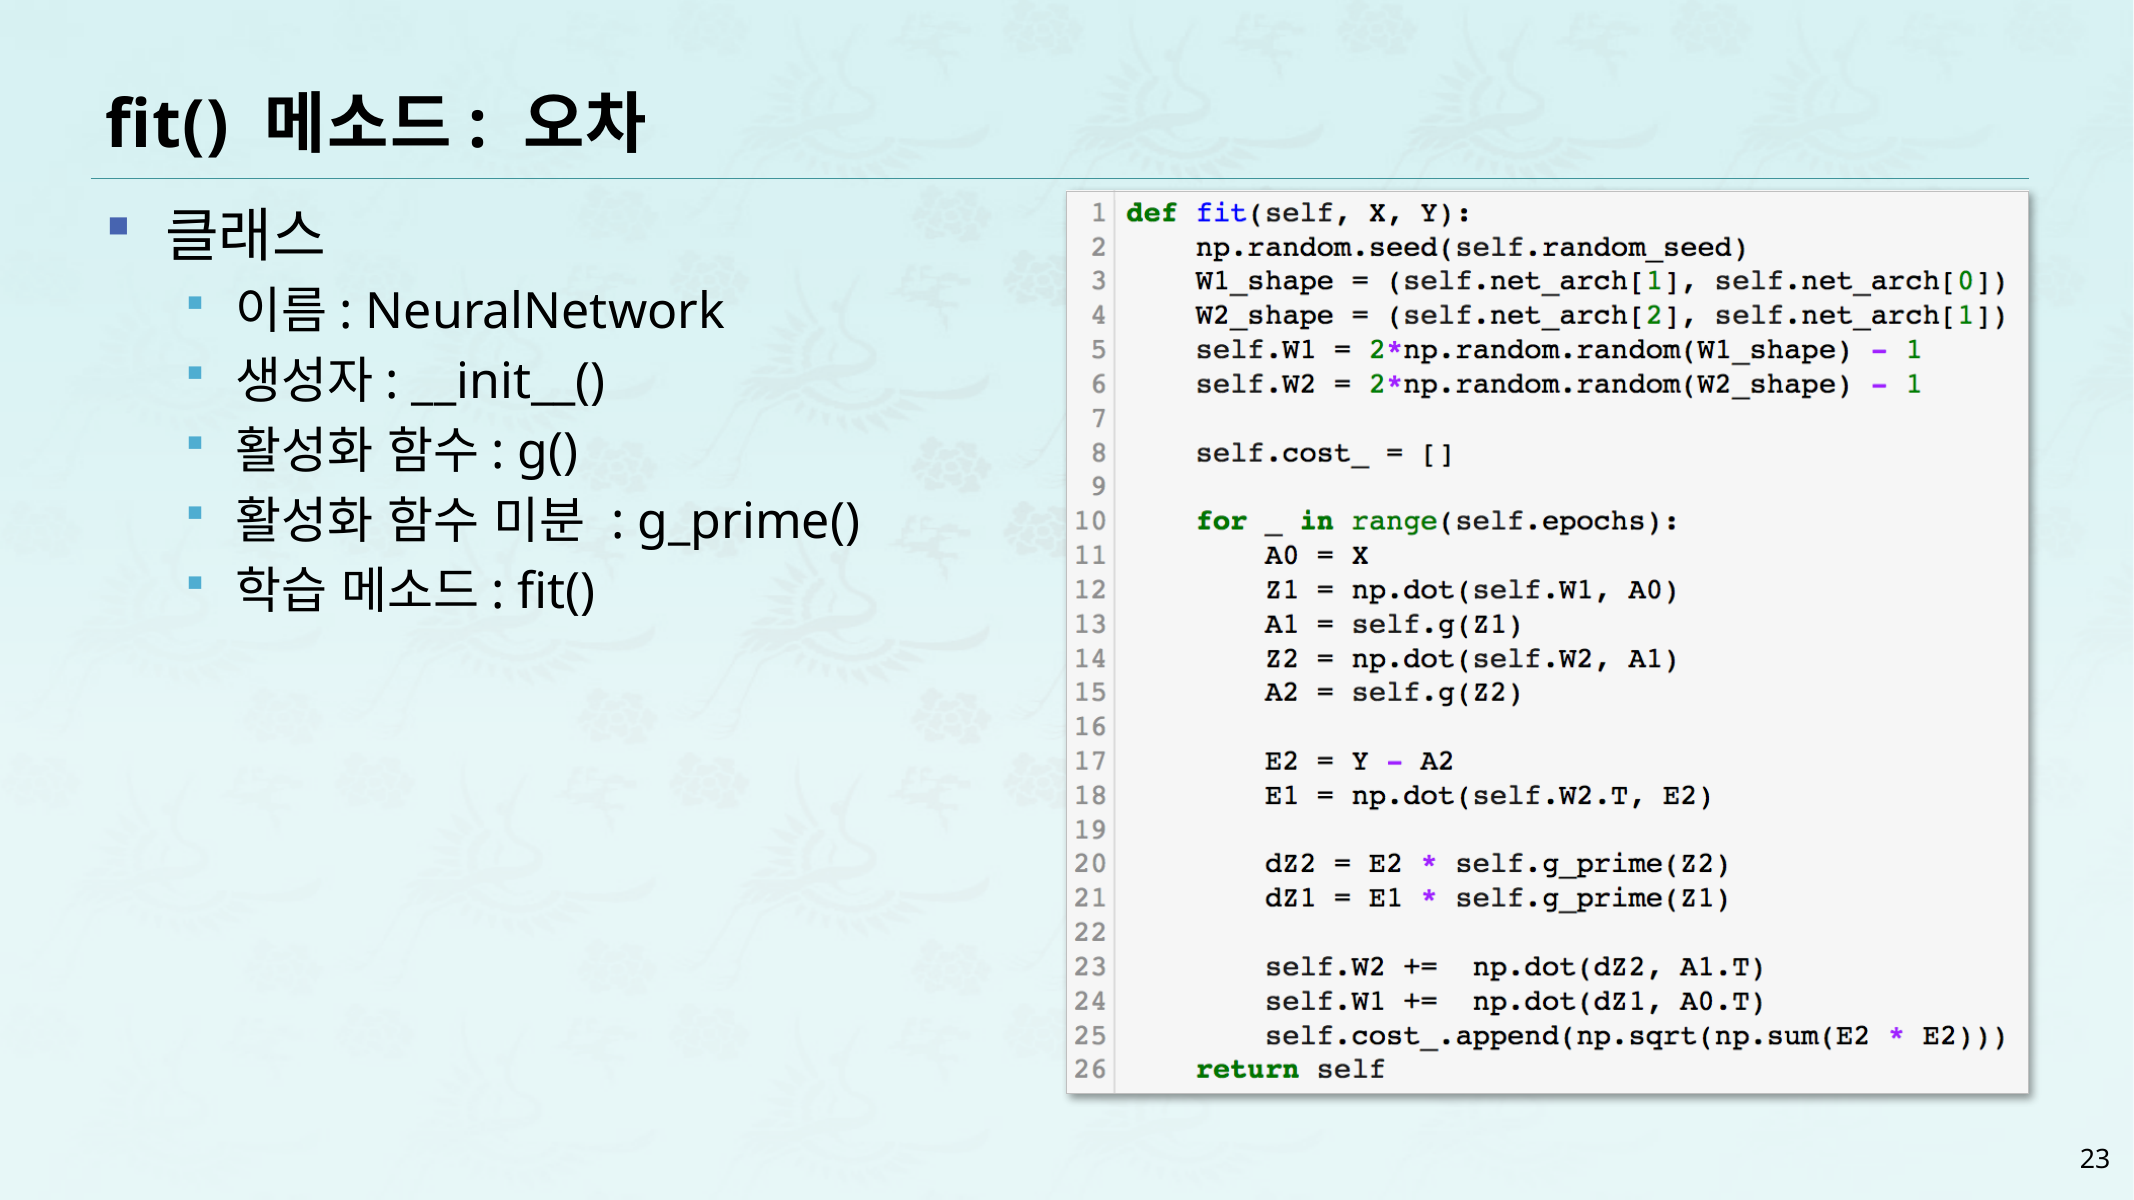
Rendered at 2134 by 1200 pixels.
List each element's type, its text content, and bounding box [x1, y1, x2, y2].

picture [1066, 190, 2030, 1094]
slide_number 23 [1937, 1128, 2125, 1193]
list 클래스 이름: NeuralNetwork 생성자: __init__() 활성화 함수: g() 활성화 함수 미분 : g_prime() 학습 메소드: fit() [90, 191, 1044, 1129]
title fit() 메소드: 오차 [90, 62, 2043, 179]
